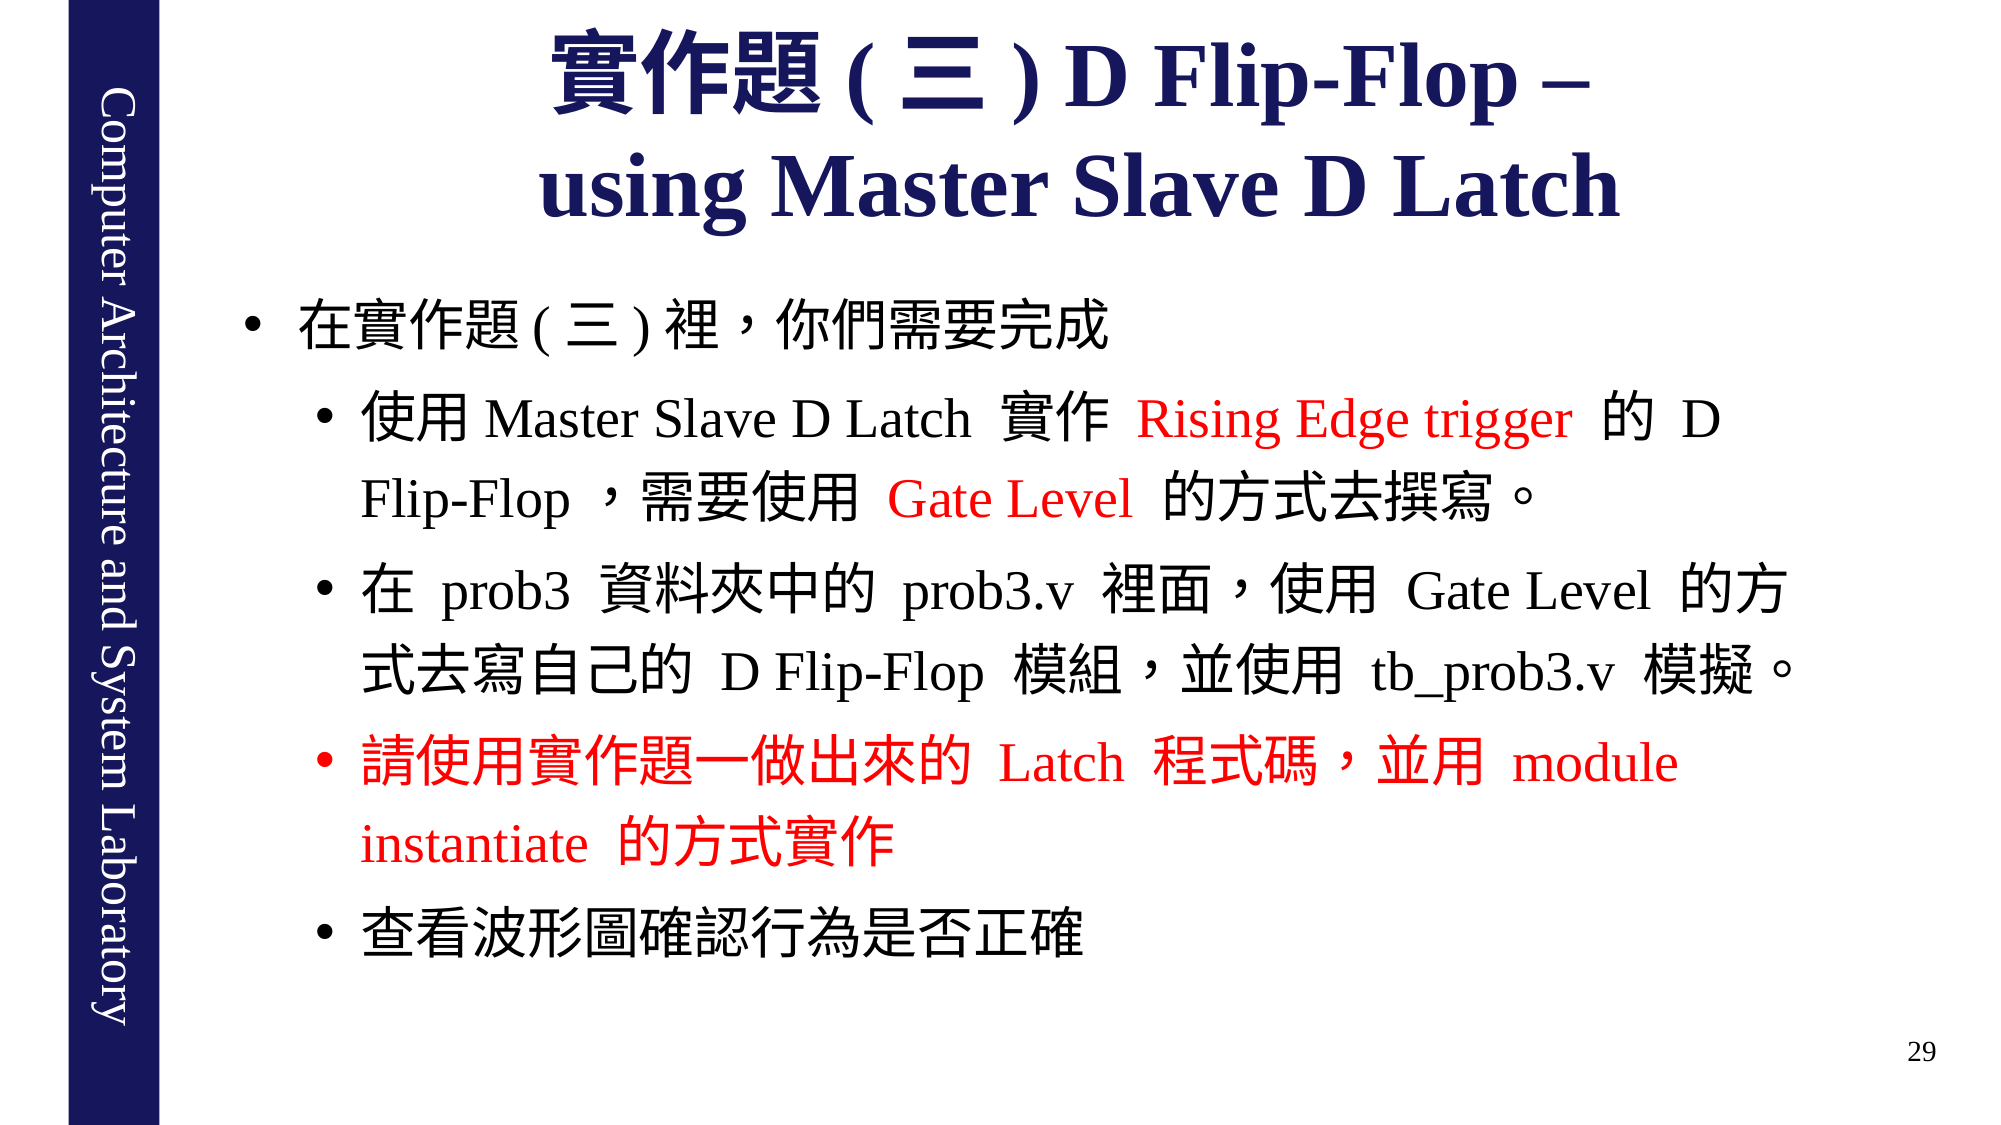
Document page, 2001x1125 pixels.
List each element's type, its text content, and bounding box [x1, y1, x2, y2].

slide_number 29 [1535, 1025, 1953, 1100]
title 實作題(三) D Flip-Flop – using Master Slave D Latch [161, 31, 2000, 219]
list 在實作題(三)裡，你們需要完成 使用Master Slave D Latch 實作 Rising Edge trigger 的 D Flip-Flop，需要使用 Gate Level 的方式去撰寫。 在 prob3 資料夾中的 prob3.v 裡面，使用 Gate Level 的方式去寫自己的 D Flip-Flop 模組，並使用 tb_prob3.v 模擬。 請使用實作題一做出來的 Latch 程式碼，並用 module instantiate 的方式實作 查看波形圖確認行為是否正確 [228, 268, 1850, 1026]
